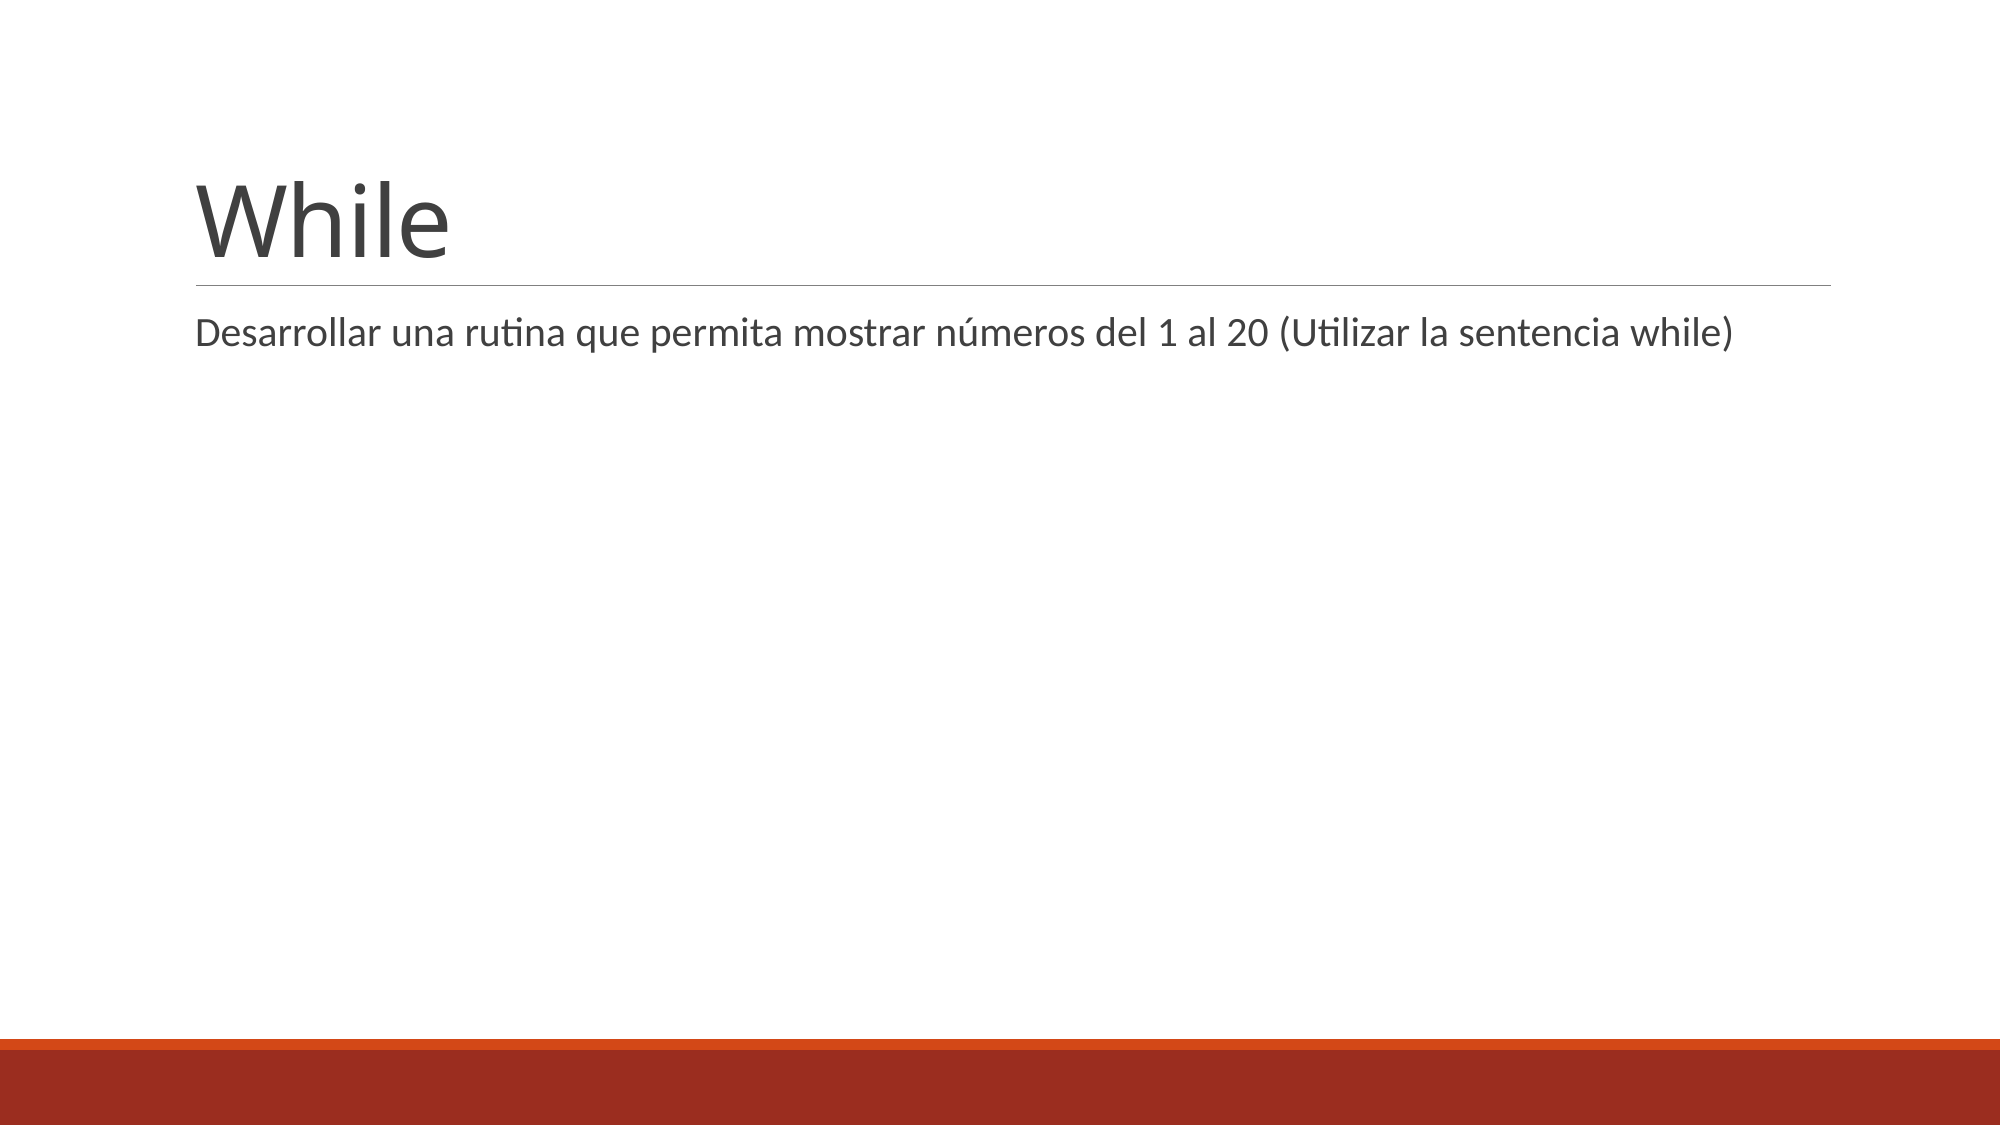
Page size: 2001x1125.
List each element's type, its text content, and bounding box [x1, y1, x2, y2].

title While [180, 47, 1830, 285]
list Desarrollar una rutina que permita mostrar números del 1 al 20 (Utilizar la sentencia while) [180, 302, 1830, 963]
